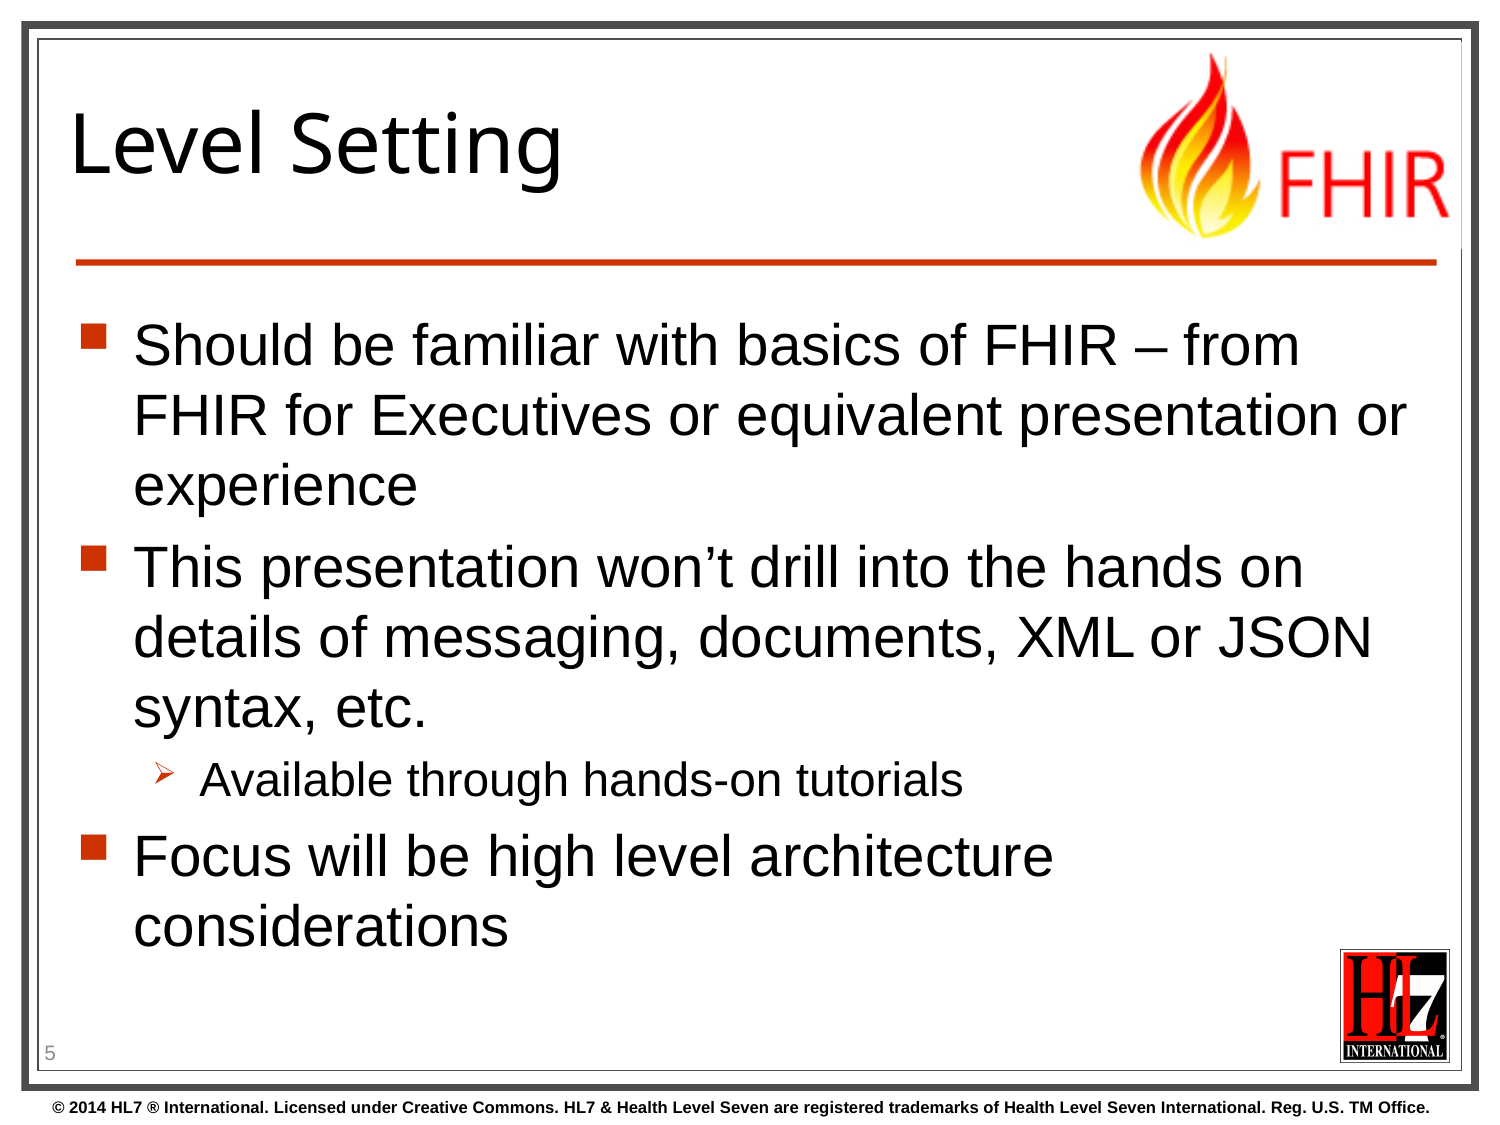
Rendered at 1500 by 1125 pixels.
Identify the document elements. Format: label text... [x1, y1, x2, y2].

picture [1128, 42, 1462, 249]
title Level Setting [53, 54, 1128, 244]
picture [1340, 949, 1450, 1063]
list Should be familiar with basics of FHIR – from FHIR for Executives or equivalent presentation or experience This presentation won’t drill into the hands on details of messaging, documents, XML or JSON syntax, etc. Available through hands-on tutorials Focus will be high level architecture considerations [62, 299, 1438, 1035]
slide_number 5 [29, 1034, 148, 1071]
